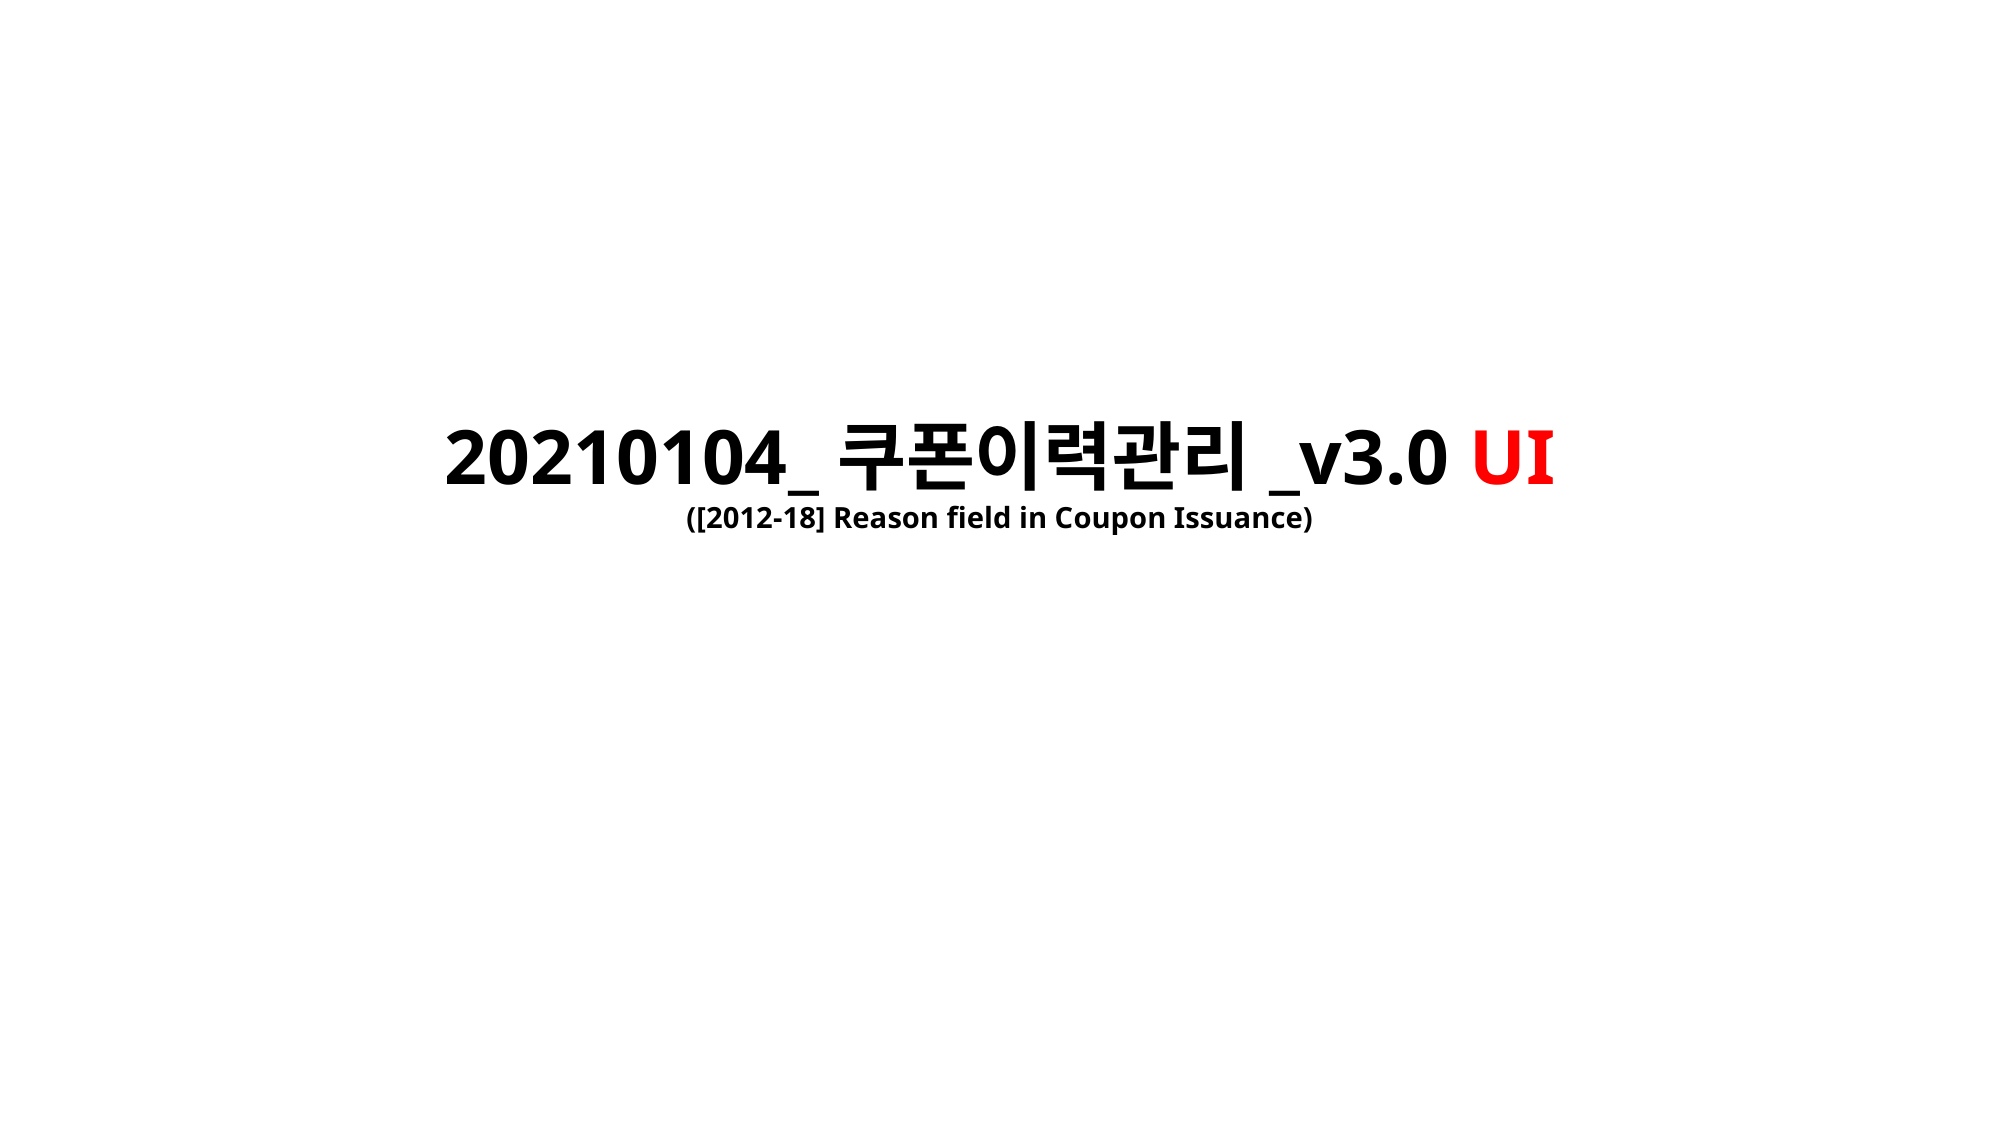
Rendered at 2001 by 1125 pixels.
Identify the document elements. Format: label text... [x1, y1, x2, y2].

text_box 20210104_쿠폰이력관리_v3.0 UI ([2012-18] Reason field in Coupon Issuance) [429, 401, 1571, 542]
